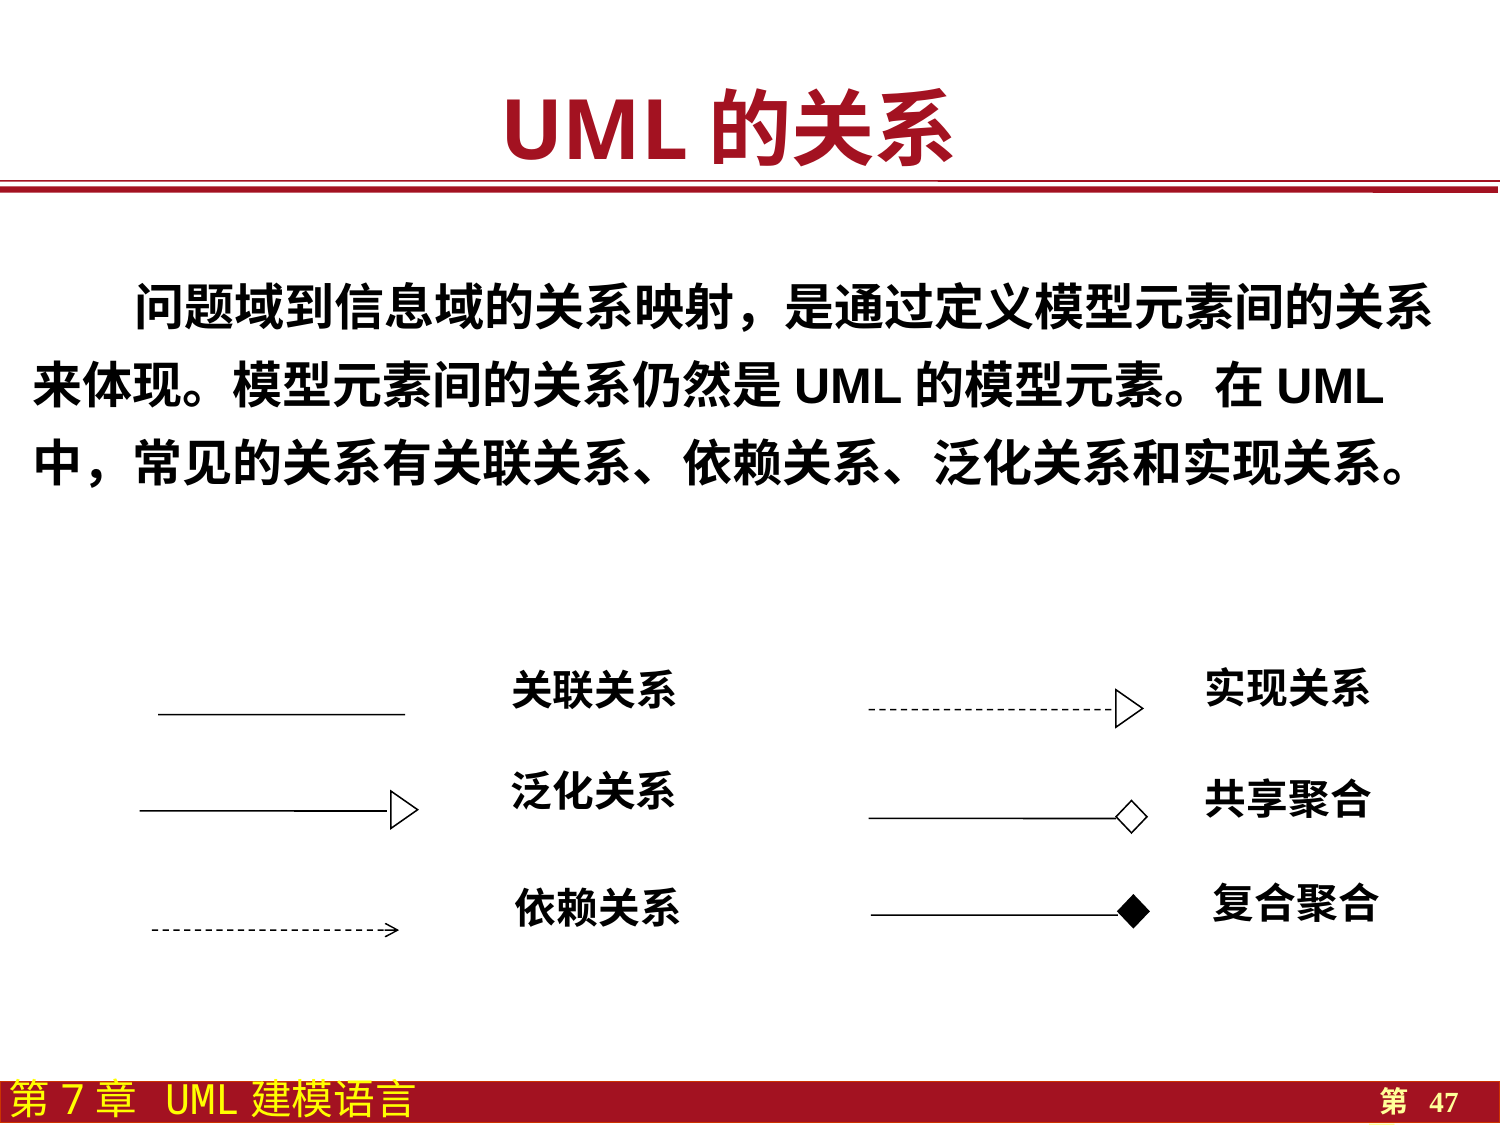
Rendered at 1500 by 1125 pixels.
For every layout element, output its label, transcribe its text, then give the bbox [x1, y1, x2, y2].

text_box 问题域到信息域的关系映射，是通过定义模型元素间的关系来体现。模型元素间的关系仍然是UML的模型元素。在UML中，常见的关系有关联关系、依赖关系、泛化关系和实现关系。 [17, 250, 1486, 500]
text_box UML的关系 [304, 69, 1153, 184]
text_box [139, 659, 1415, 983]
